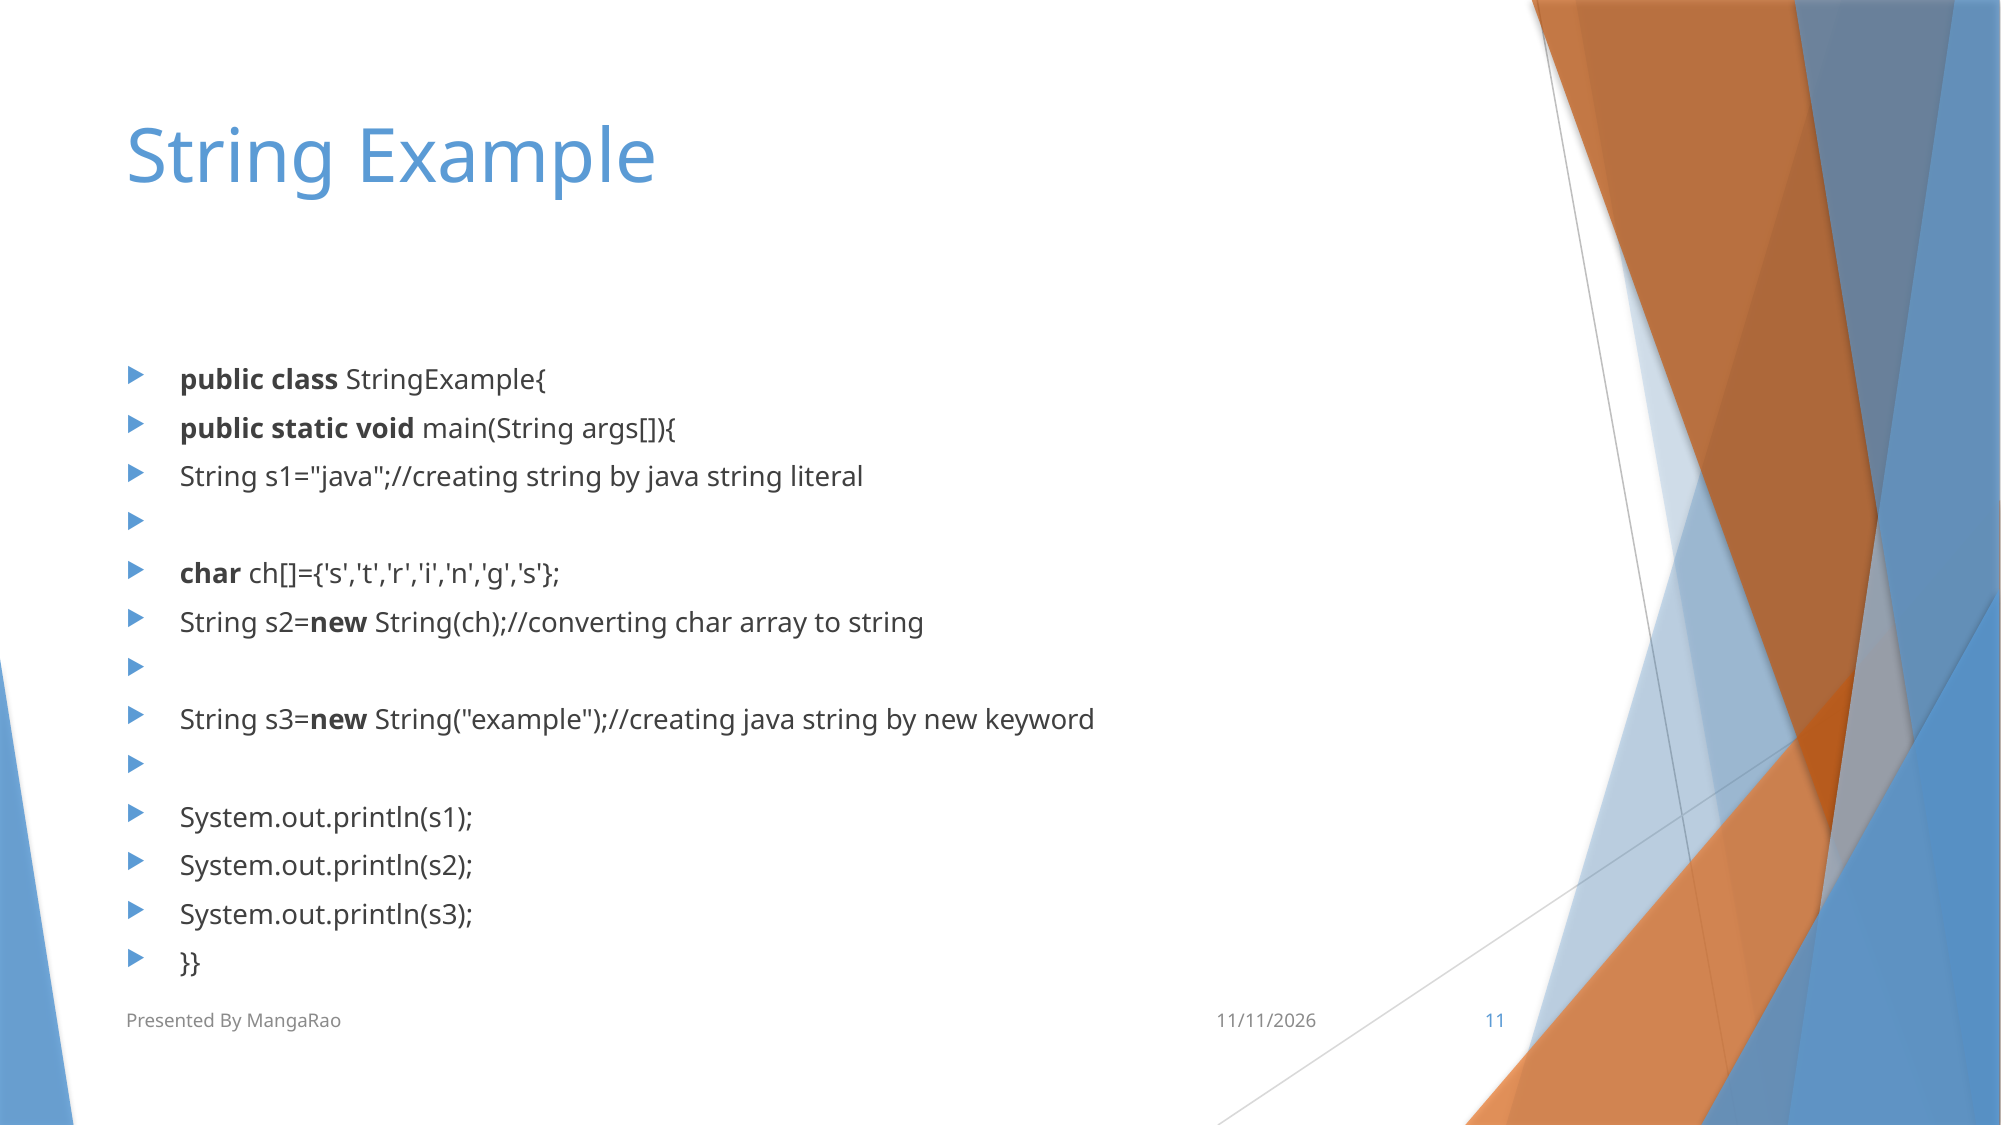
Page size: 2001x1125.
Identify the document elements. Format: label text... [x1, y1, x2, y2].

list public class StringExample{ public static void main(String args[]){ String s1="java";//creating string by java string literal char ch[]={'s','t','r','i','n','g','s'}; String s2=new String(ch);//converting char array to string String s3=new String("example");//creating java string by new keyword System.out.println(s1); System.out.println(s2); System.out.println(s3); }} [111, 354, 1522, 992]
slide_number 11 [1409, 991, 1522, 1051]
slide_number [1181, 991, 1332, 1051]
title String Example [111, 99, 1522, 317]
footer Presented By MangaRao [111, 991, 1145, 1051]
